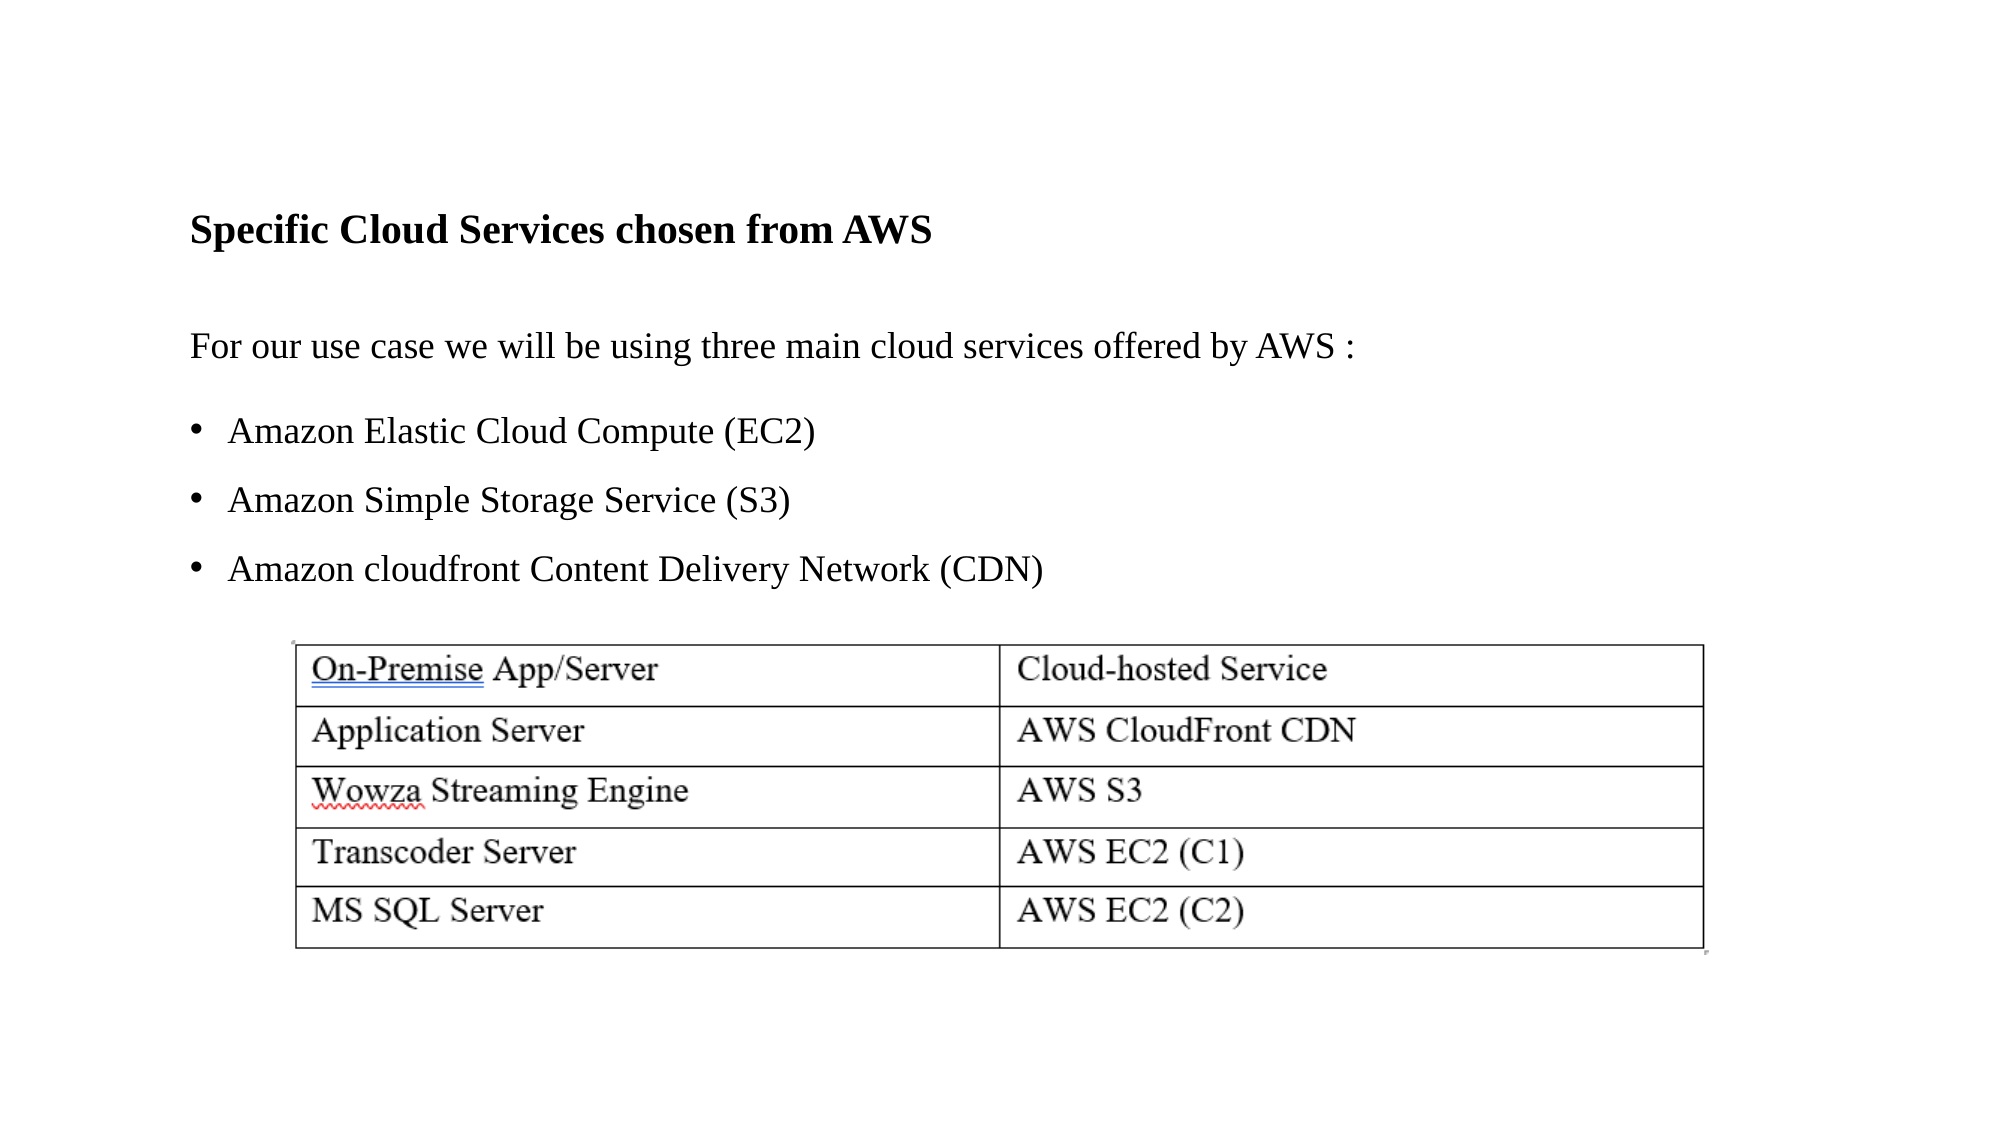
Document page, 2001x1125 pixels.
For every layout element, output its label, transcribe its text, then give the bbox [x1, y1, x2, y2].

list For our use case we will be using three main cloud services offered by AWS : Amazon Elastic Cloud Compute (EC2) Amazon Simple Storage Service (S3) Amazon cloudfront Content Delivery Network (CDN) [174, 310, 1633, 914]
title Specific Cloud Services chosen from AWS [174, 153, 1633, 310]
picture [291, 640, 1709, 955]
